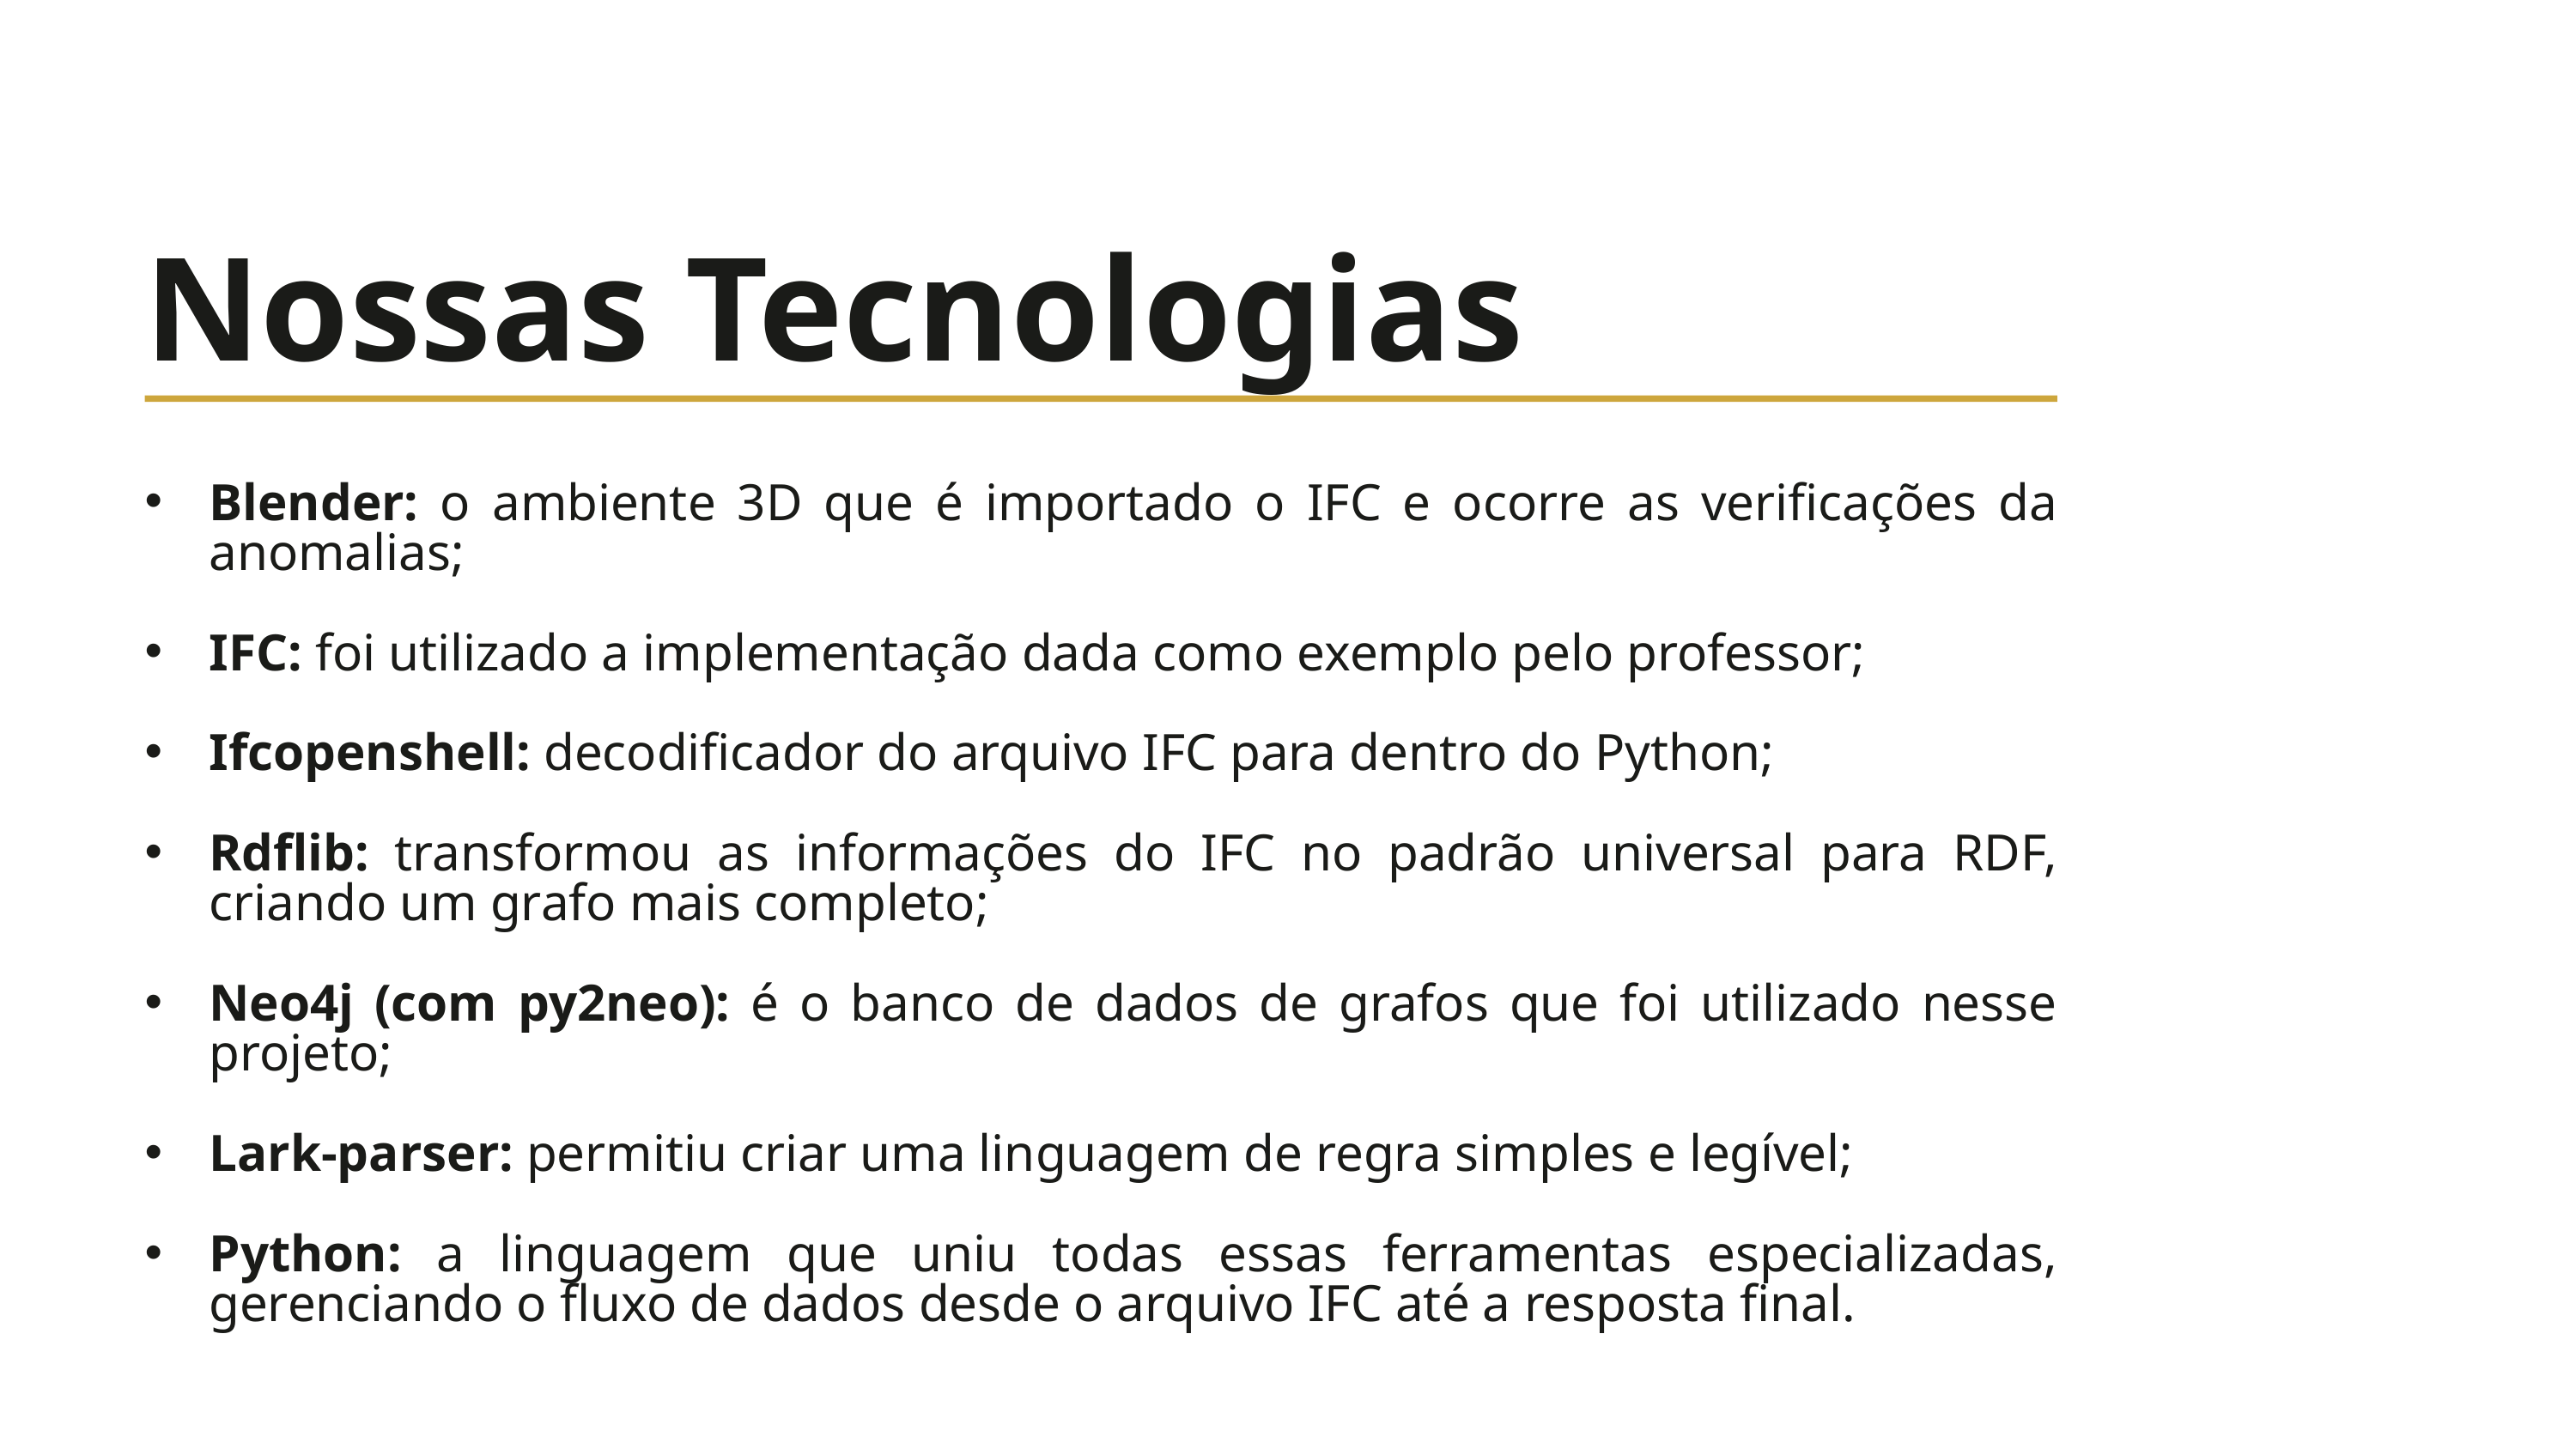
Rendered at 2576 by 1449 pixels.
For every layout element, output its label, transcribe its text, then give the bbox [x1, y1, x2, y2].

text_box Nossas Tecnologias [144, 202, 2308, 390]
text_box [144, 395, 2058, 1379]
